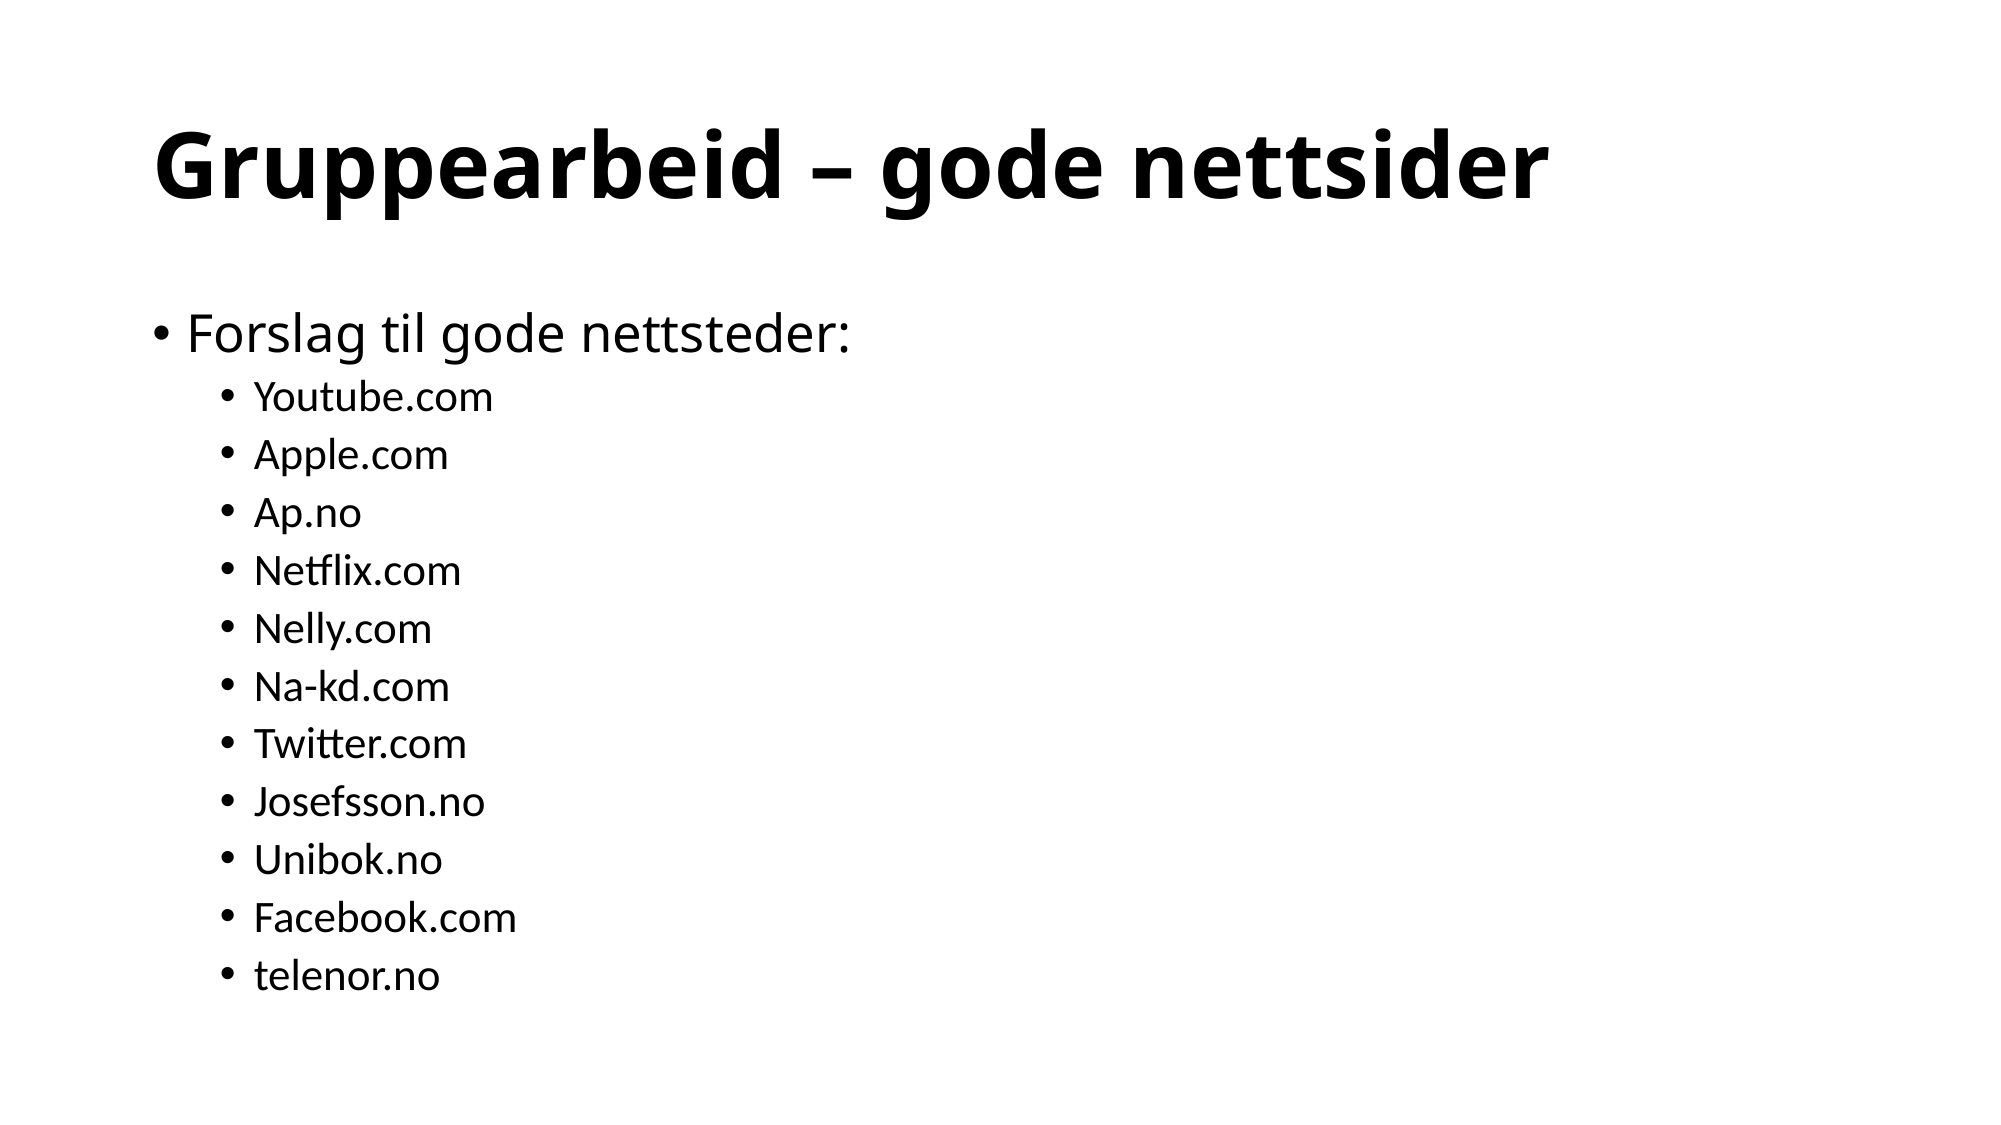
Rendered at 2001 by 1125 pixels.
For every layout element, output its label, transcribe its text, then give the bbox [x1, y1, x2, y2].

title Gruppearbeid – gode nettsider [137, 59, 1863, 278]
list Forslag til gode nettsteder: Youtube.com Apple.com Ap.no Netflix.com Nelly.com Na-kd.com Twitter.com Josefsson.no Unibok.no Facebook.com telenor.no [137, 299, 1863, 1014]
